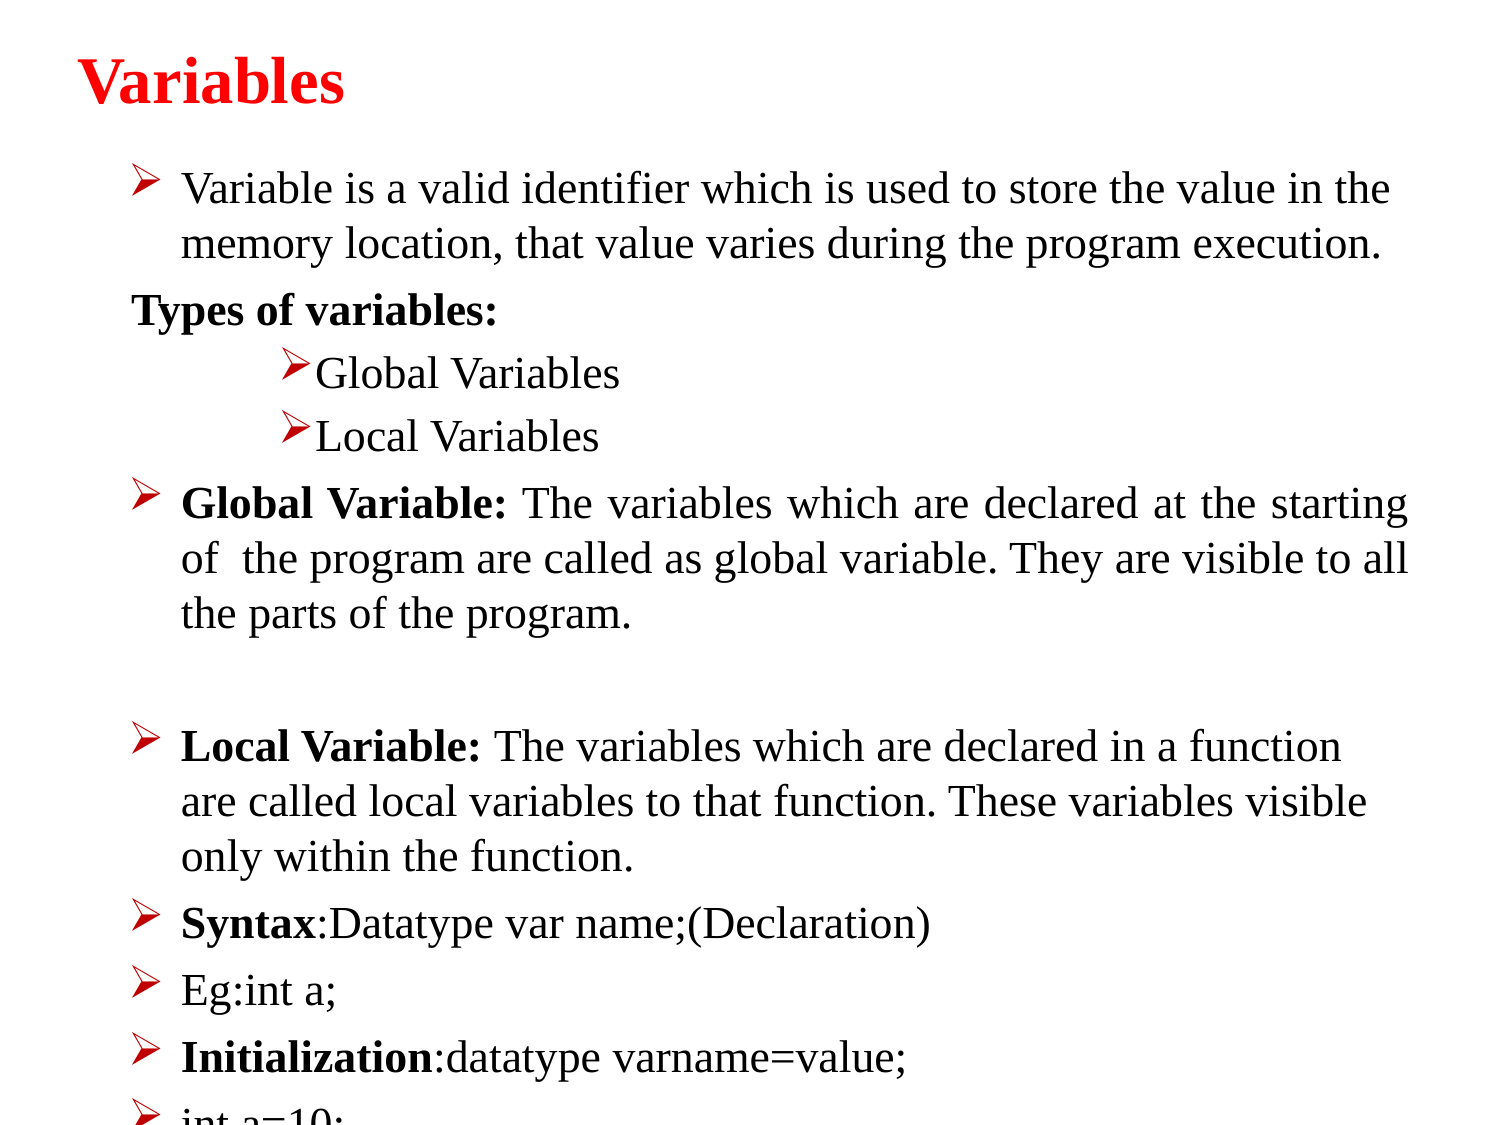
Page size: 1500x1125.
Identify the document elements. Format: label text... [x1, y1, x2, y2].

text_box Variables [62, 37, 1337, 132]
text_box Variable is a valid identifier which is used to store the value in the memory location, that value varies during the program execution. Types of variables: Global Variables Local Variables Global Variable: The variables which are declared at the starting of the program are called as global variable. They are visible to all the parts of the program. Local Variable: The variables which are declared in a function are called local variables to that function. These variables visible only within the function. Syntax:Datatype var name;(Declaration) Eg:int a; Initialization:datatype varname=value; int a=10; [112, 150, 1425, 950]
